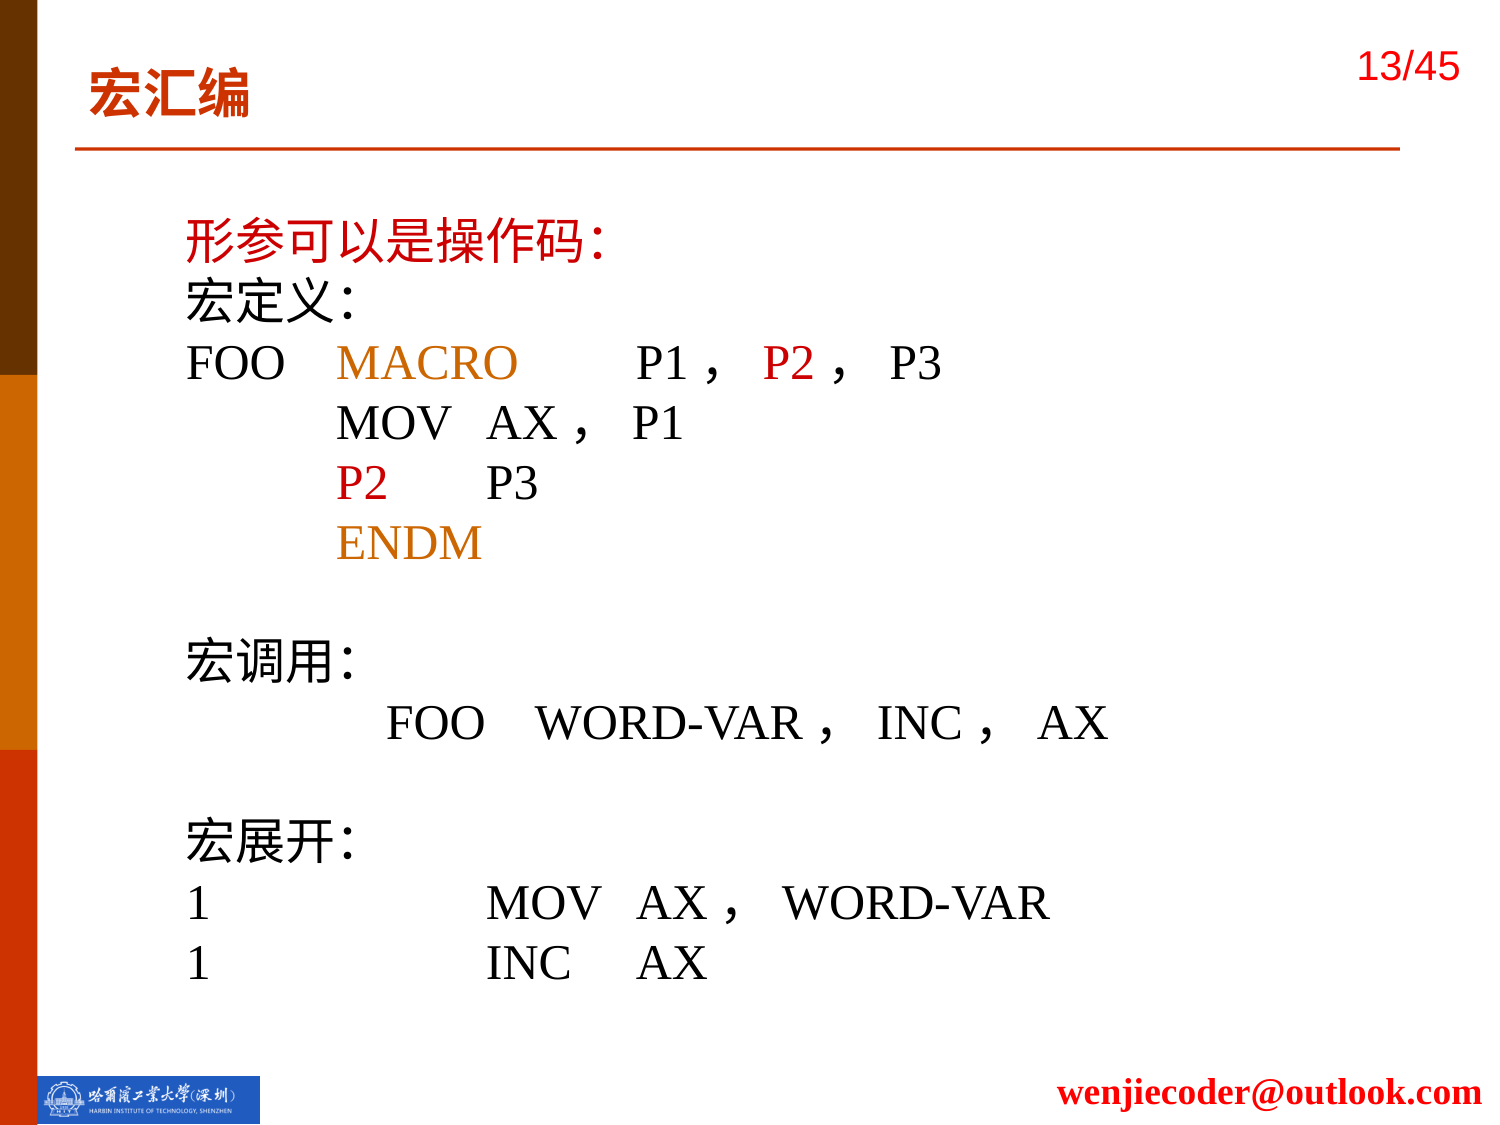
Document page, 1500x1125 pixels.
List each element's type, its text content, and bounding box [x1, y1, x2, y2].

picture [37, 1076, 260, 1124]
text_box 宏汇编 [74, 52, 1123, 132]
text_box 形参可以是操作码： 宏定义： FOO MACRO P1，P2，P3 MOV AX，P1 P2 P3 ENDM 宏调用： FOO WORD-VAR，INC，AX 宏展开： 1 MOV AX，WORD-VAR 1 INC AX [171, 202, 1317, 997]
